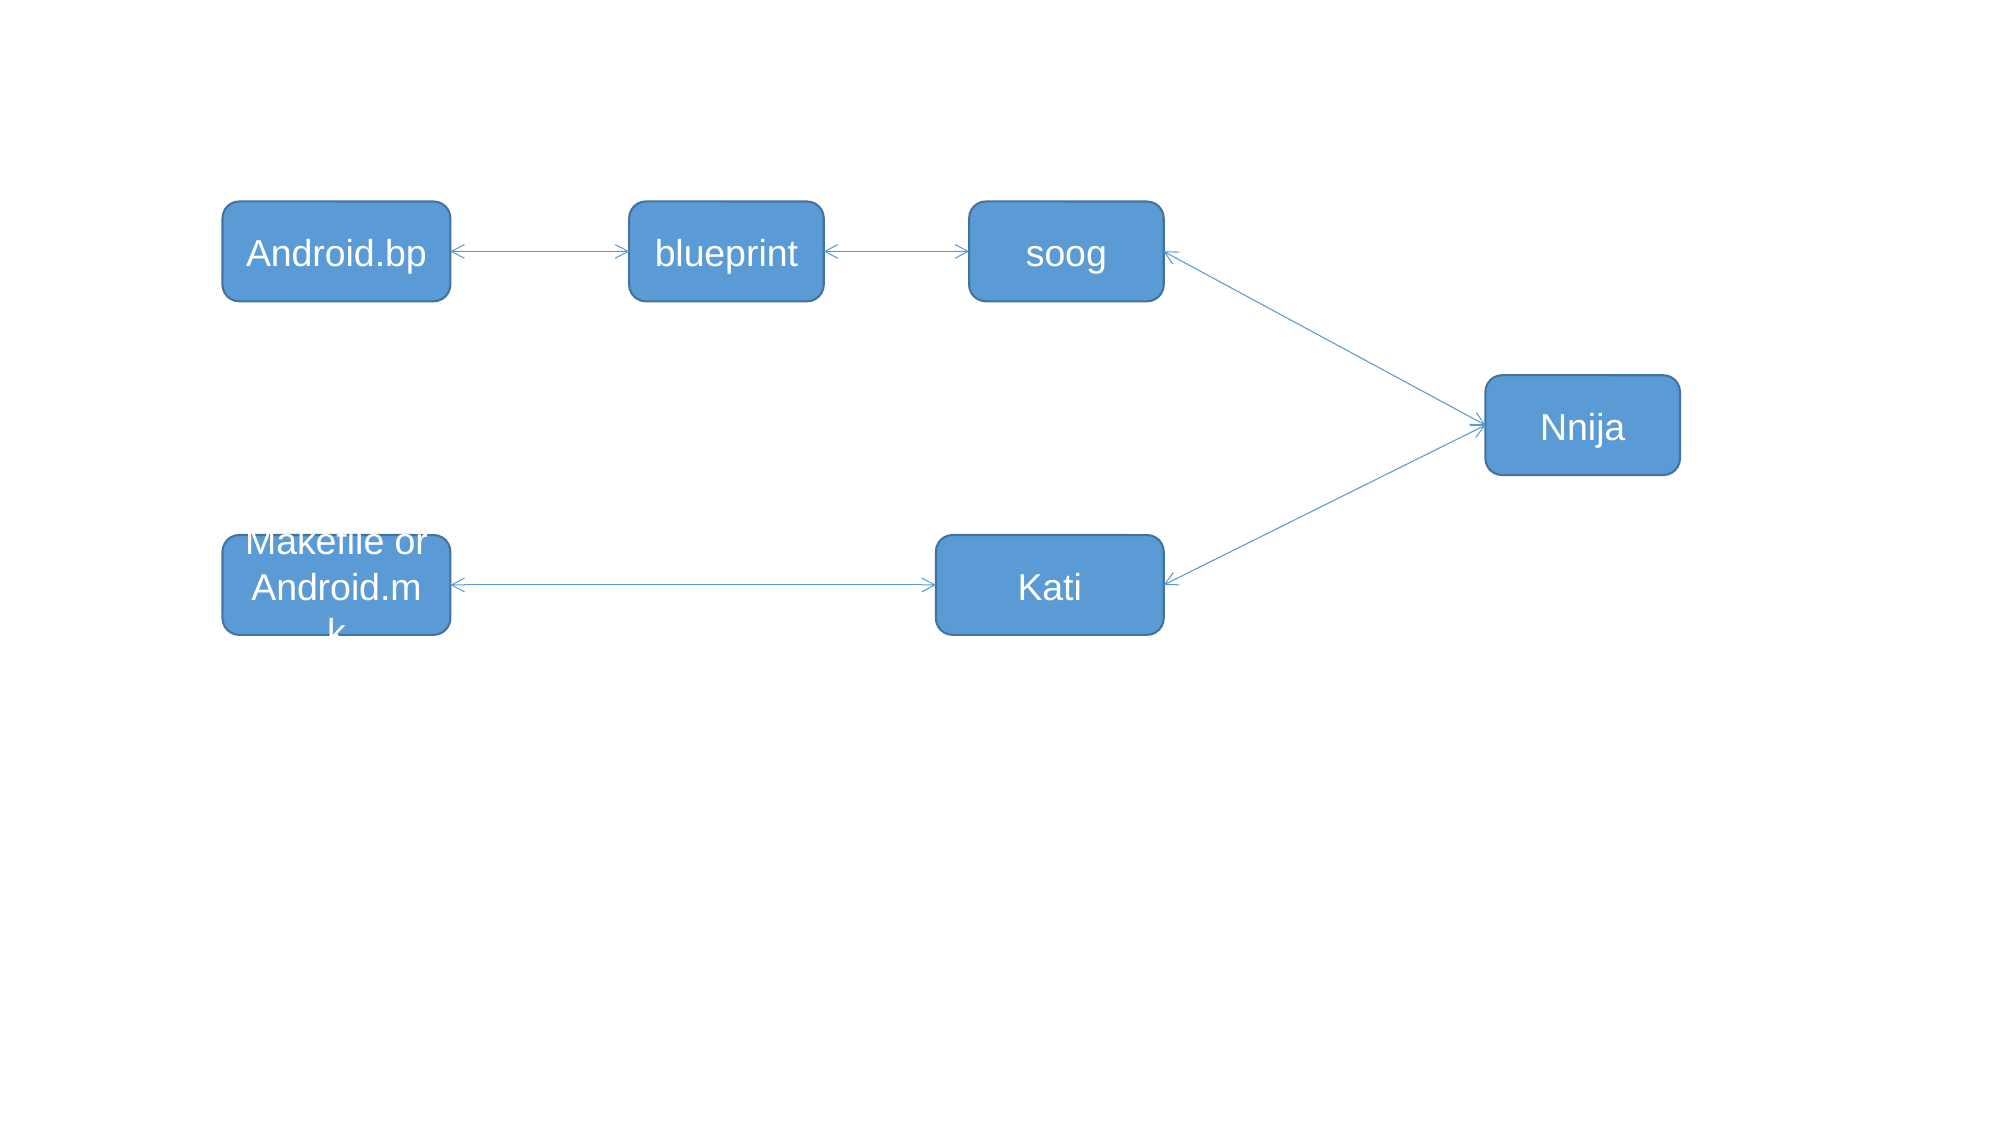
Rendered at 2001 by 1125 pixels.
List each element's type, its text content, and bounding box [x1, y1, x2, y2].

text_box Nnija [1486, 374, 1682, 477]
text_box soog [968, 200, 1165, 303]
text_box blueprint [628, 200, 825, 303]
text_box Kati [934, 533, 1165, 636]
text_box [1163, 425, 1486, 585]
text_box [1163, 251, 1486, 425]
text_box Android.bp [221, 200, 452, 303]
text_box Makefile or Android.mk [221, 533, 452, 636]
